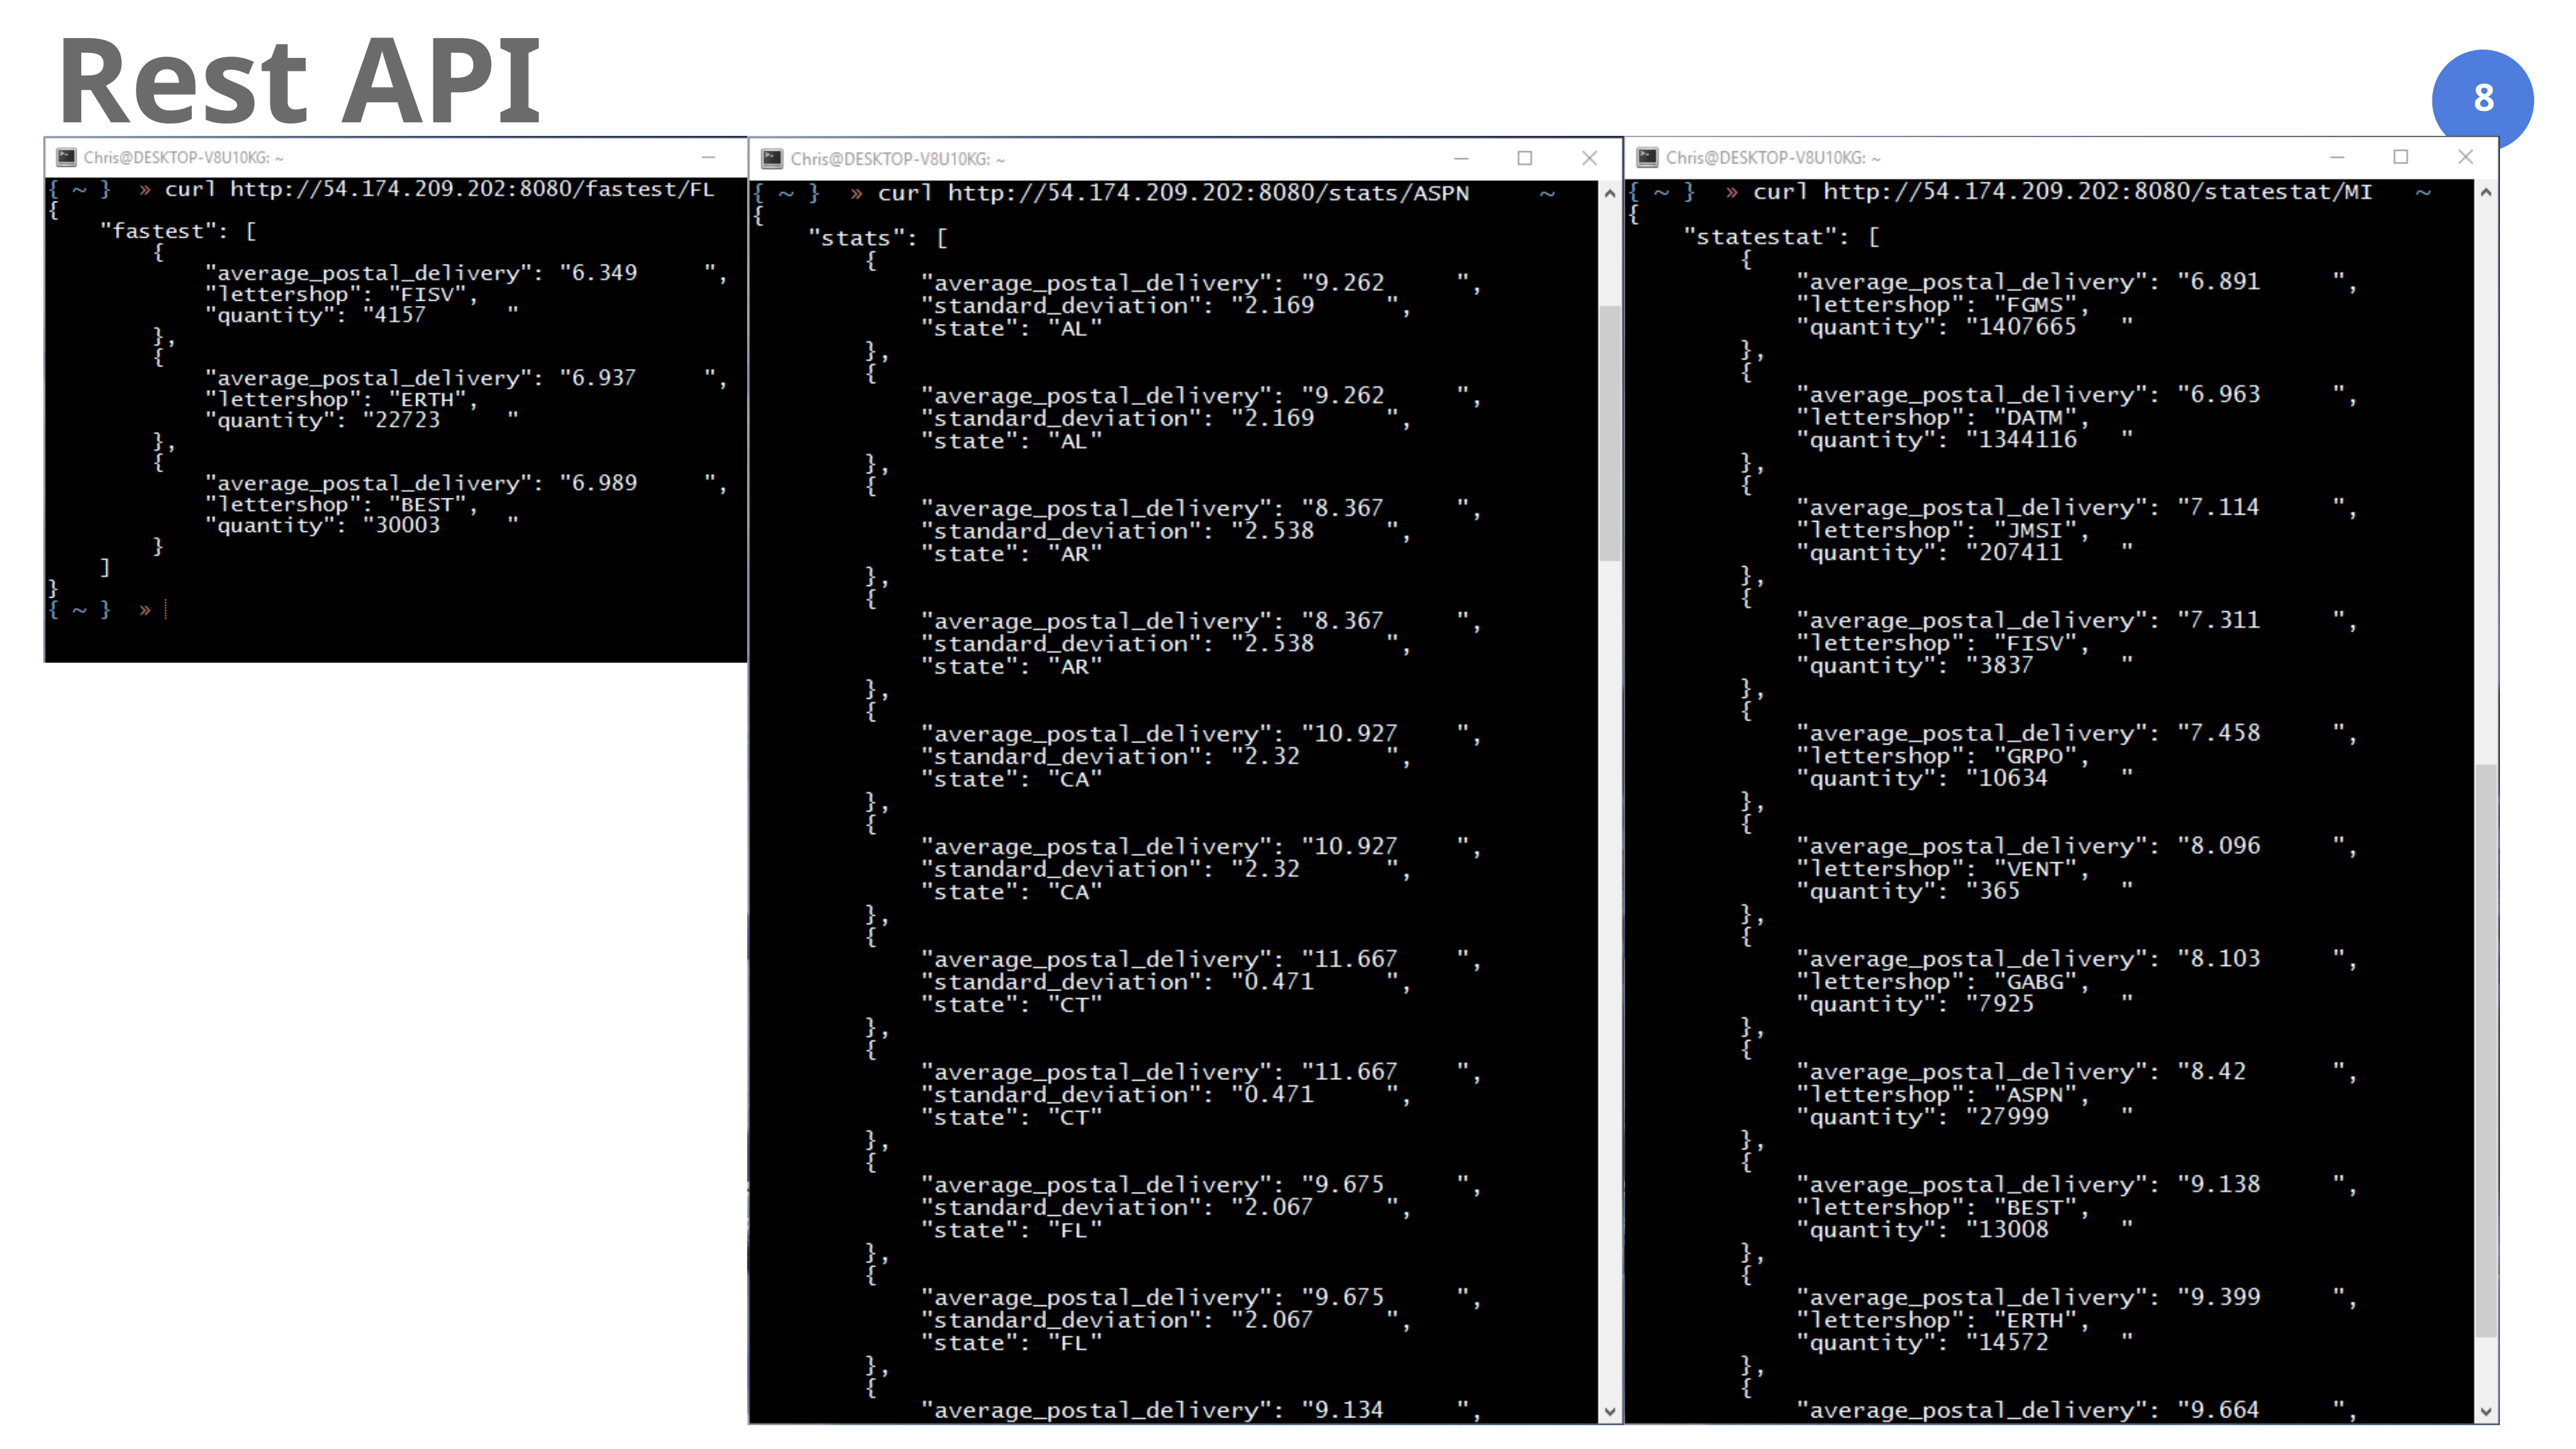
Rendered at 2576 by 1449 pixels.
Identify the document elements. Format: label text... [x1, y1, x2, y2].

text_box Rest API [43, 0, 1350, 136]
picture [43, 136, 2500, 1426]
